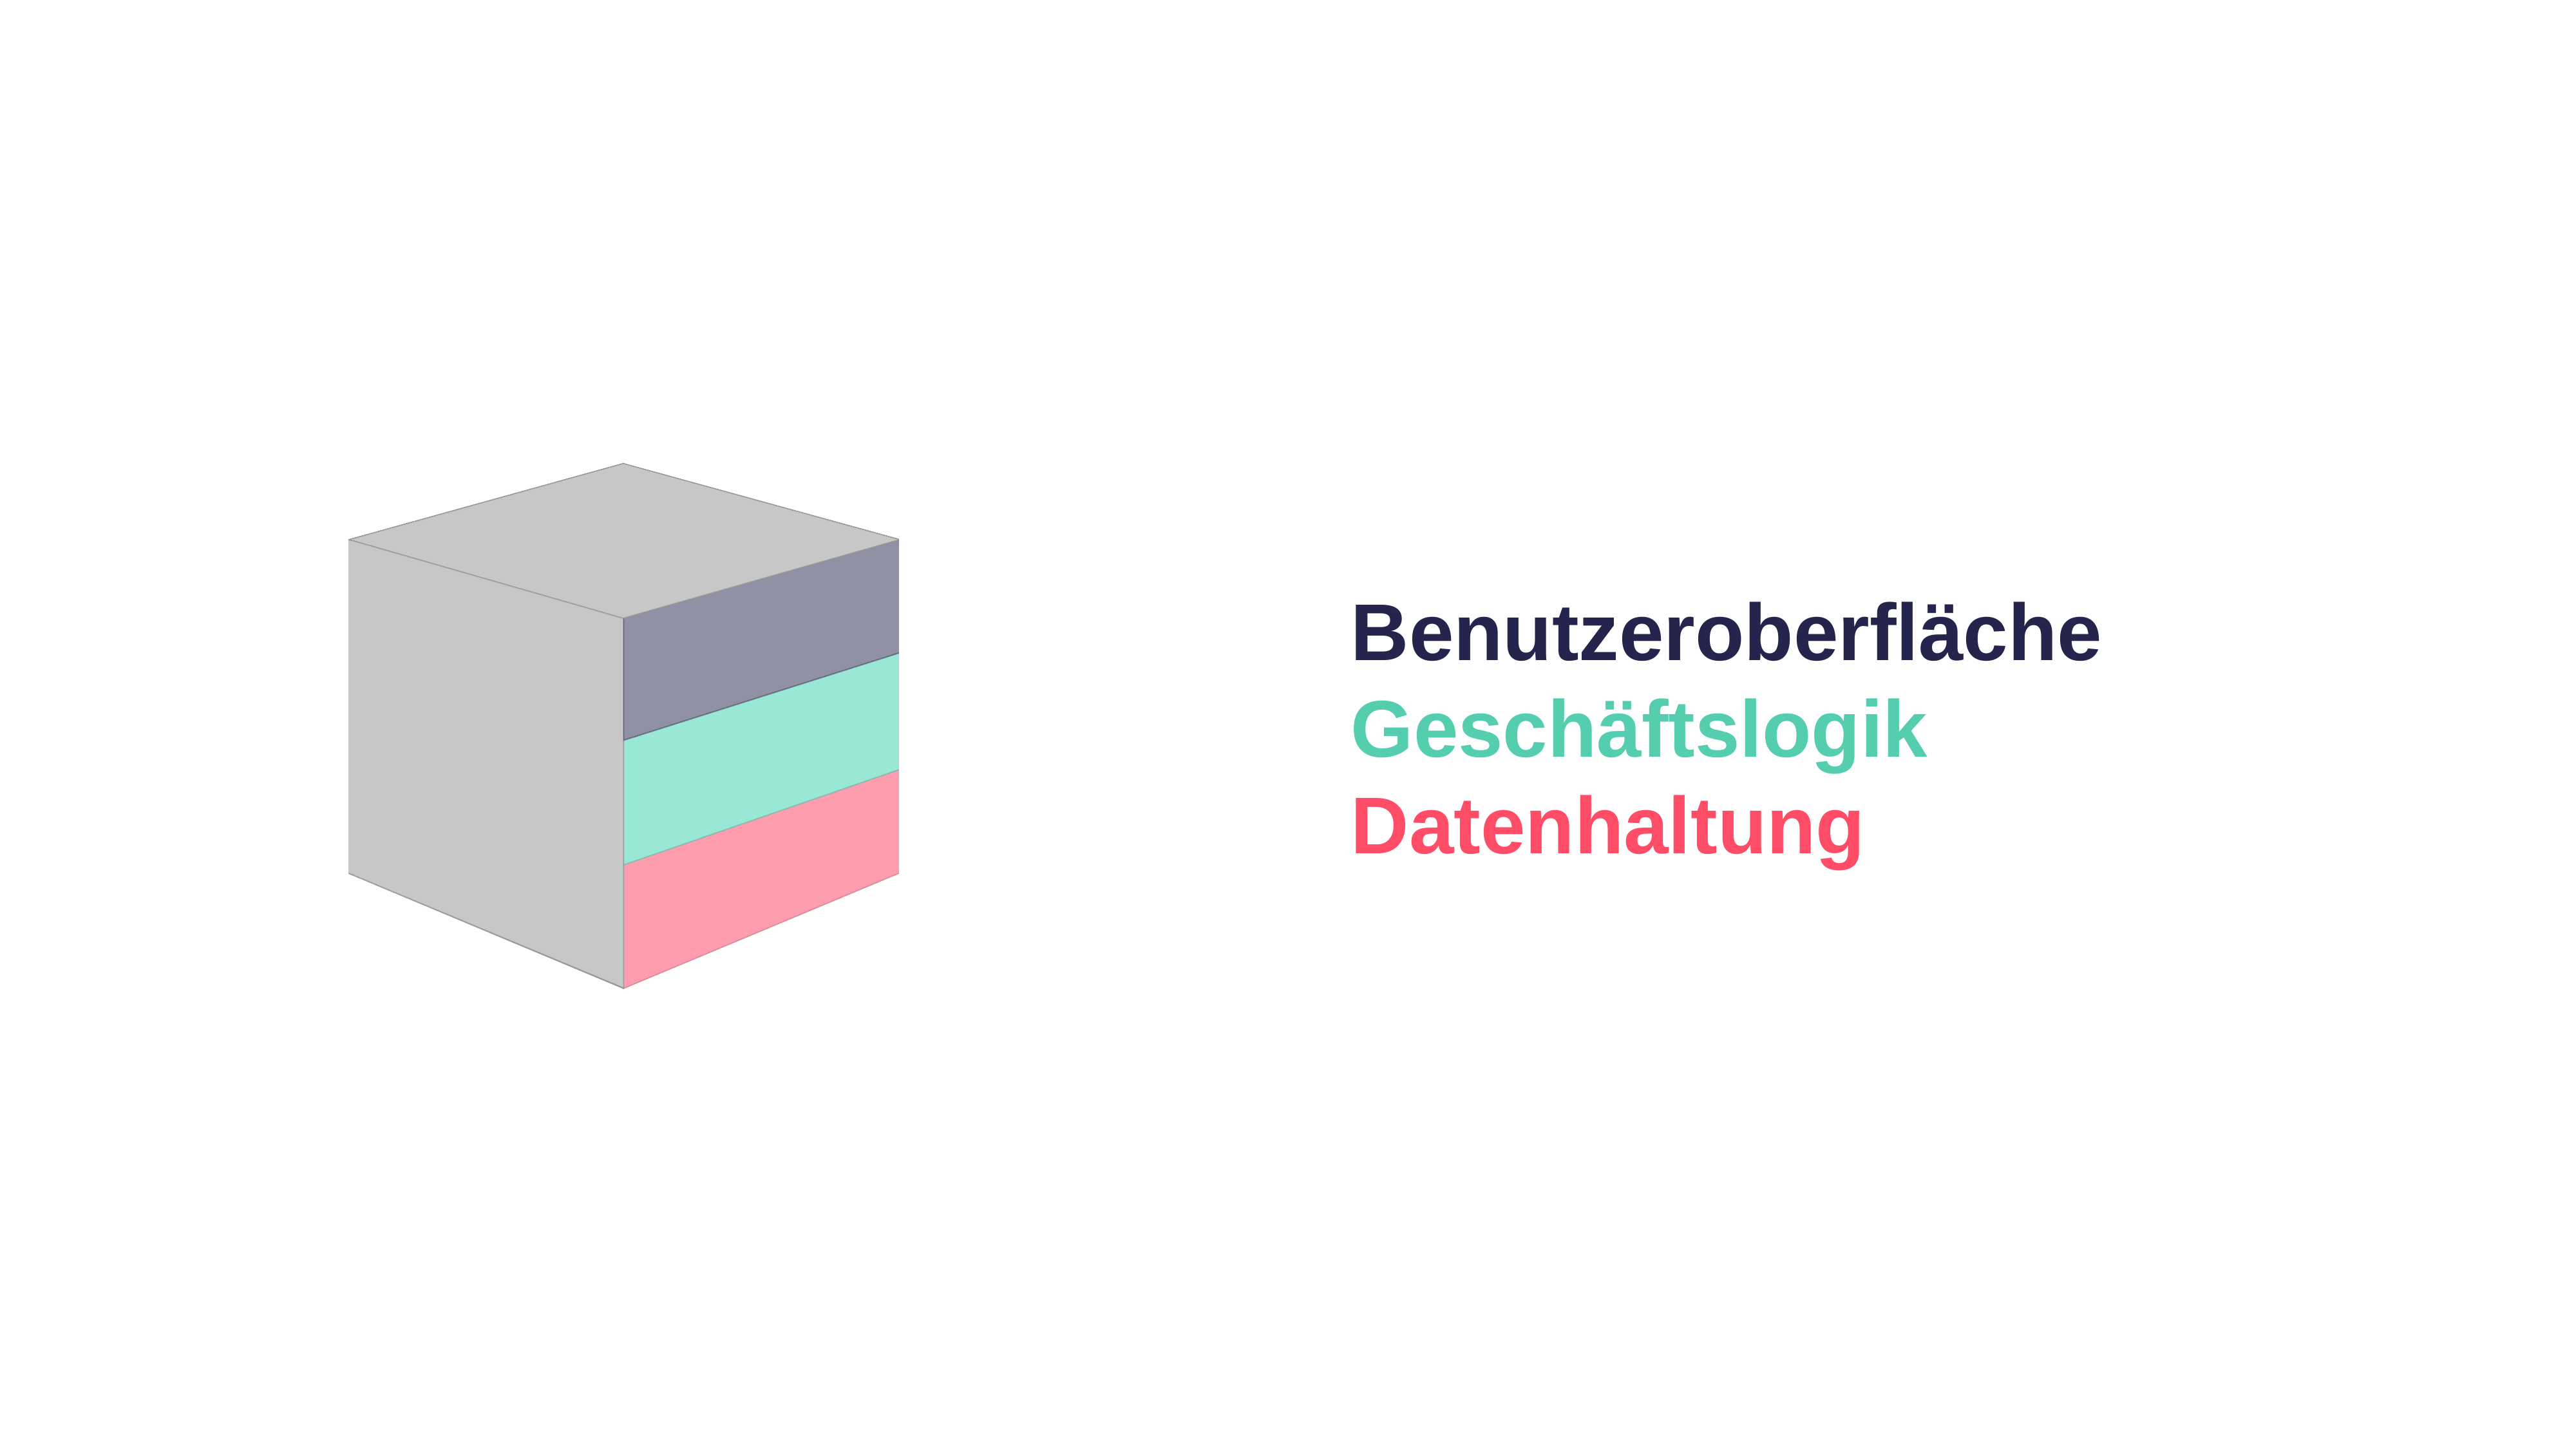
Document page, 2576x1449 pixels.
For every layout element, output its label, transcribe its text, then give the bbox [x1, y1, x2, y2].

picture [348, 462, 899, 990]
list Benutzeroberfläche Geschäftslogik Datenhaltung [1350, 127, 2422, 1323]
